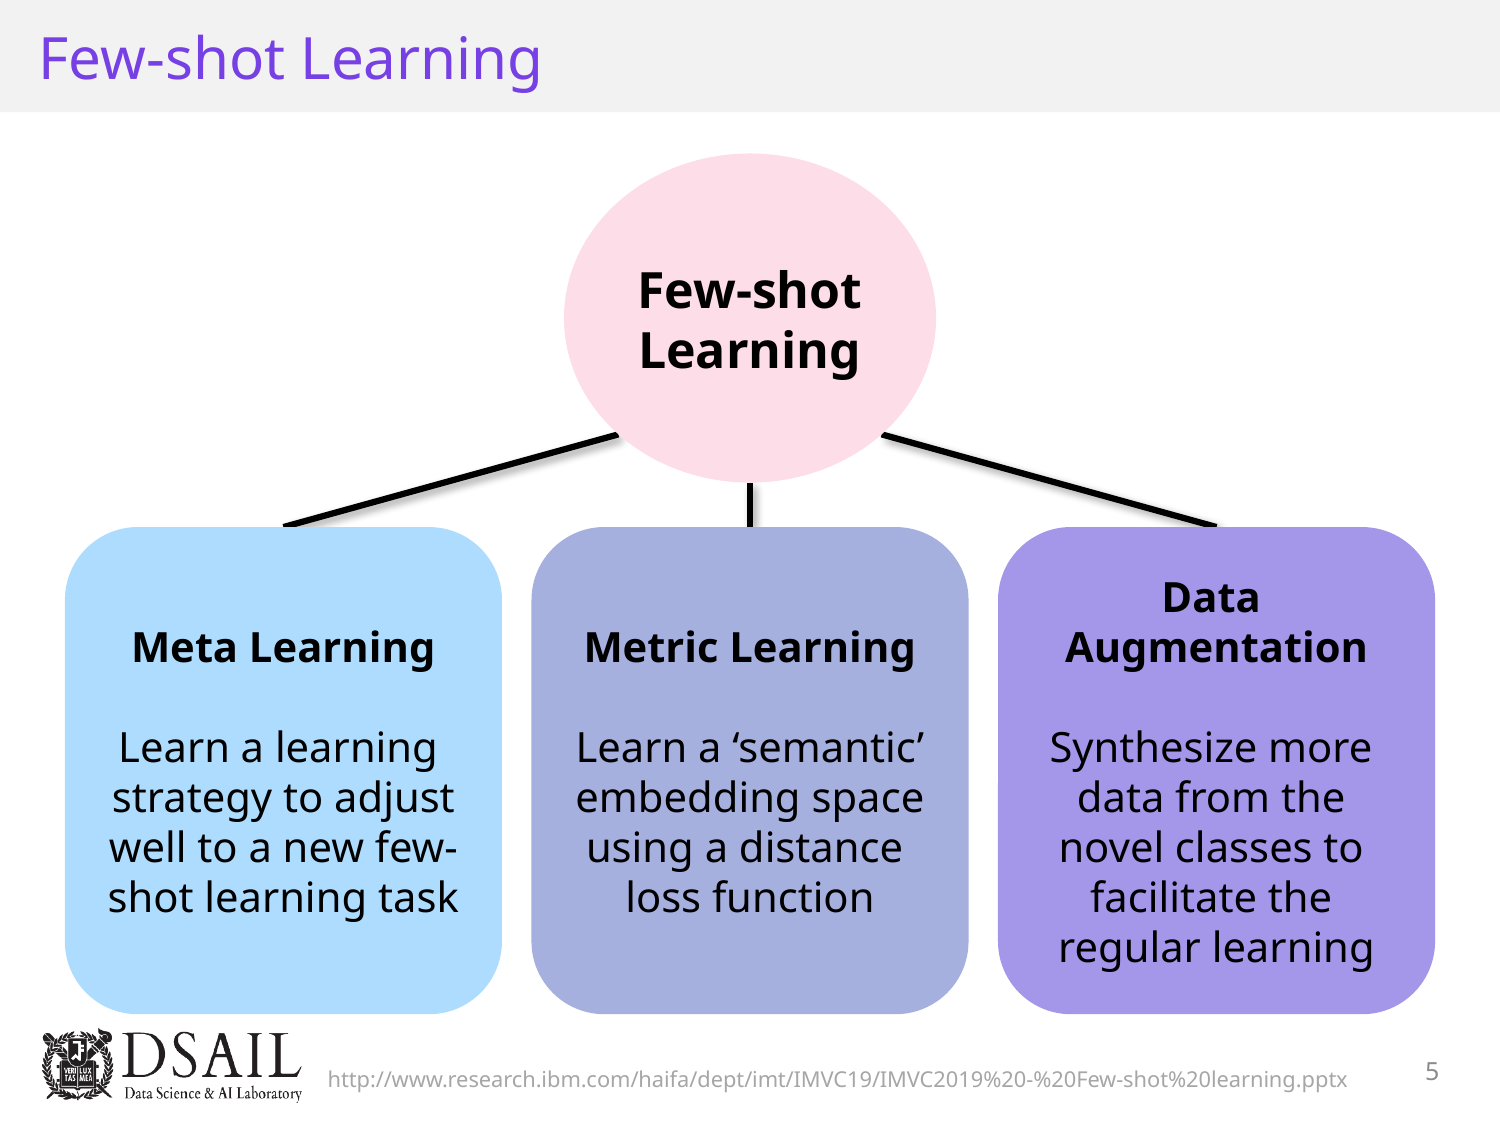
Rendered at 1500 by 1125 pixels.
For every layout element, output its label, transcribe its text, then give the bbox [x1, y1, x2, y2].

text_box Few-shot Learning [561, 151, 939, 485]
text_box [283, 434, 619, 528]
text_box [881, 434, 1217, 528]
title Few-shot Learning [23, 0, 1477, 113]
text_box Data Augmentation Synthesize more data from the novel classes to facilitate the regular learning [995, 524, 1438, 1017]
slide_number 5 [1104, 1042, 1455, 1103]
text_box http://www.research.ibm.com/haifa/dept/imt/IMVC19/IMVC2019%20-%20Few-shot%20learning.pptx [312, 1058, 1382, 1100]
text_box Metric Learning Learn a ‘semantic’ embedding space using a distance loss function [529, 524, 971, 1017]
text_box Meta Learning Learn a learning strategy to adjust well to a new few-shot learning task [62, 524, 505, 1017]
picture [42, 1023, 304, 1103]
